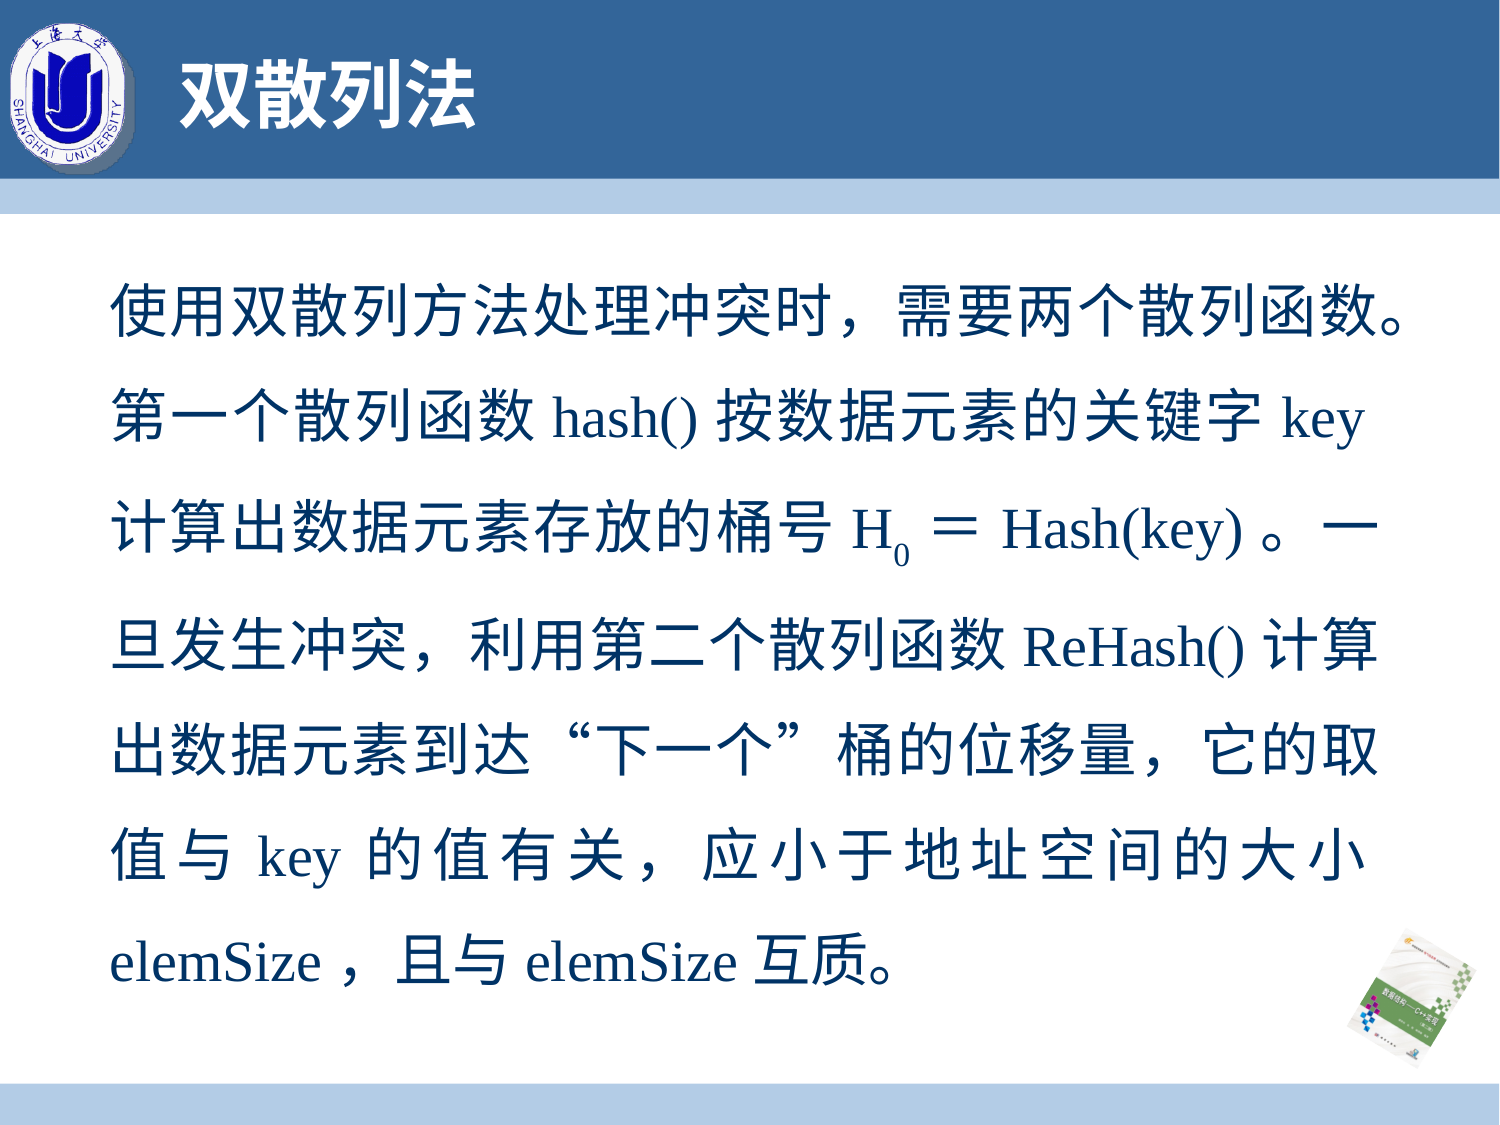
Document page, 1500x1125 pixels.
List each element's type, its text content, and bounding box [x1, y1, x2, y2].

picture [1347, 928, 1476, 1068]
text_box 使用双散列方法处理冲突时，需要两个散列函数。第一个散列函数hash()按数据元素的关键字key计算出数据元素存放的桶号H0＝Hash(key)。一旦发生冲突，利用第二个散列函数ReHash()计算出数据元素到达“下一个”桶的位移量，它的取值与key的值有关，应小于地址空间的大小elemSize，且与elemSize互质。 [94, 231, 1395, 1000]
title 双散列法 [163, 23, 1436, 161]
picture [4, 17, 128, 176]
